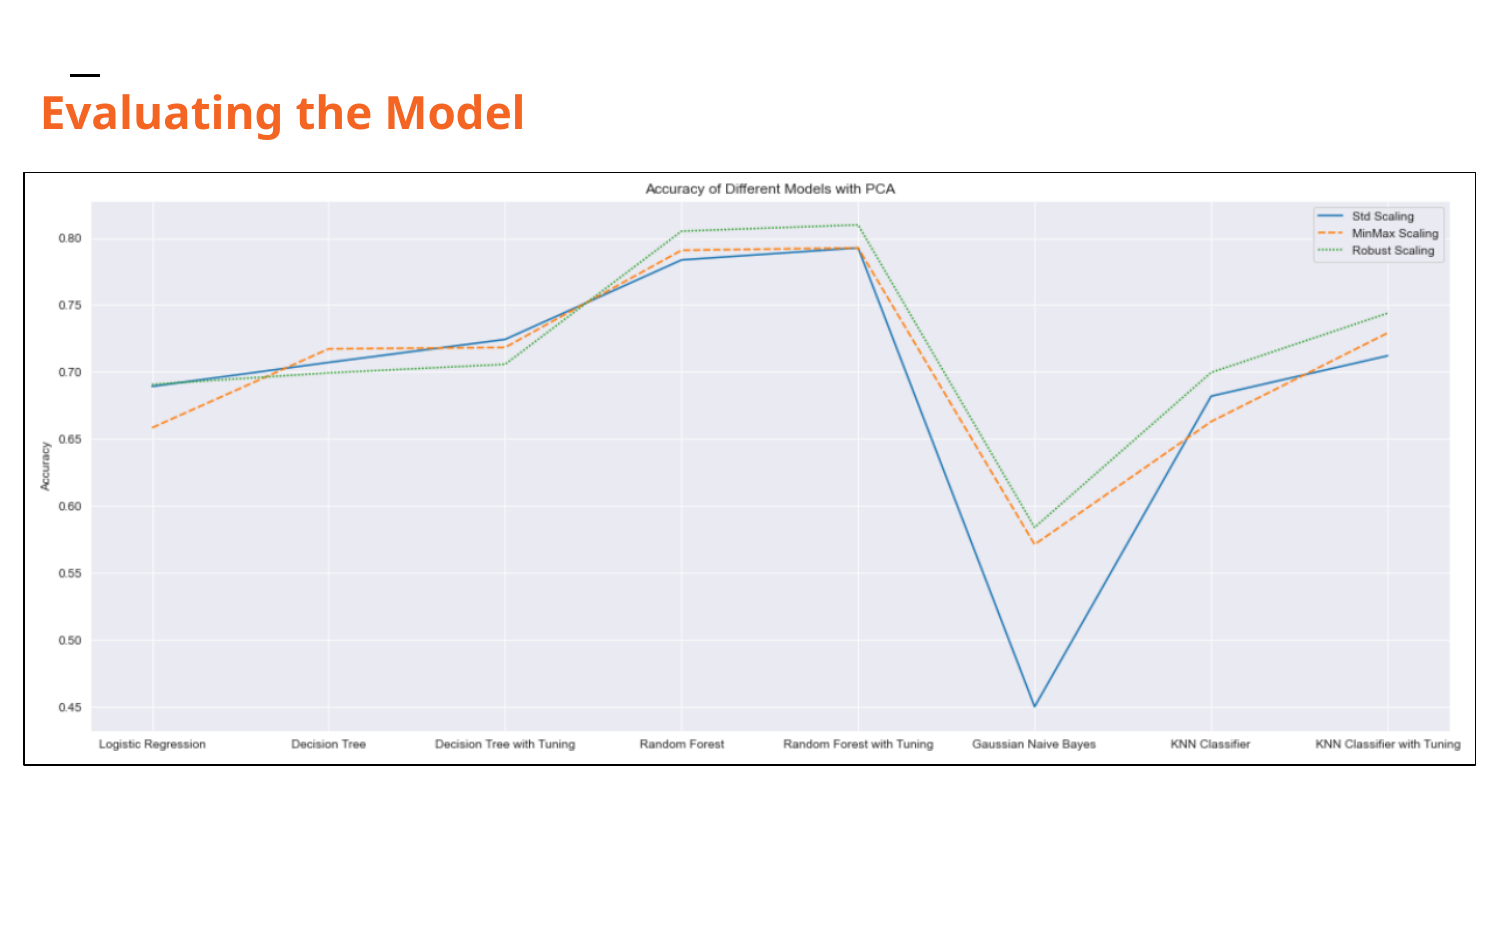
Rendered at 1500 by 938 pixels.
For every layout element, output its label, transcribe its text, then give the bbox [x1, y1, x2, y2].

title Evaluating the Model [24, 69, 1492, 149]
picture [24, 173, 1476, 765]
